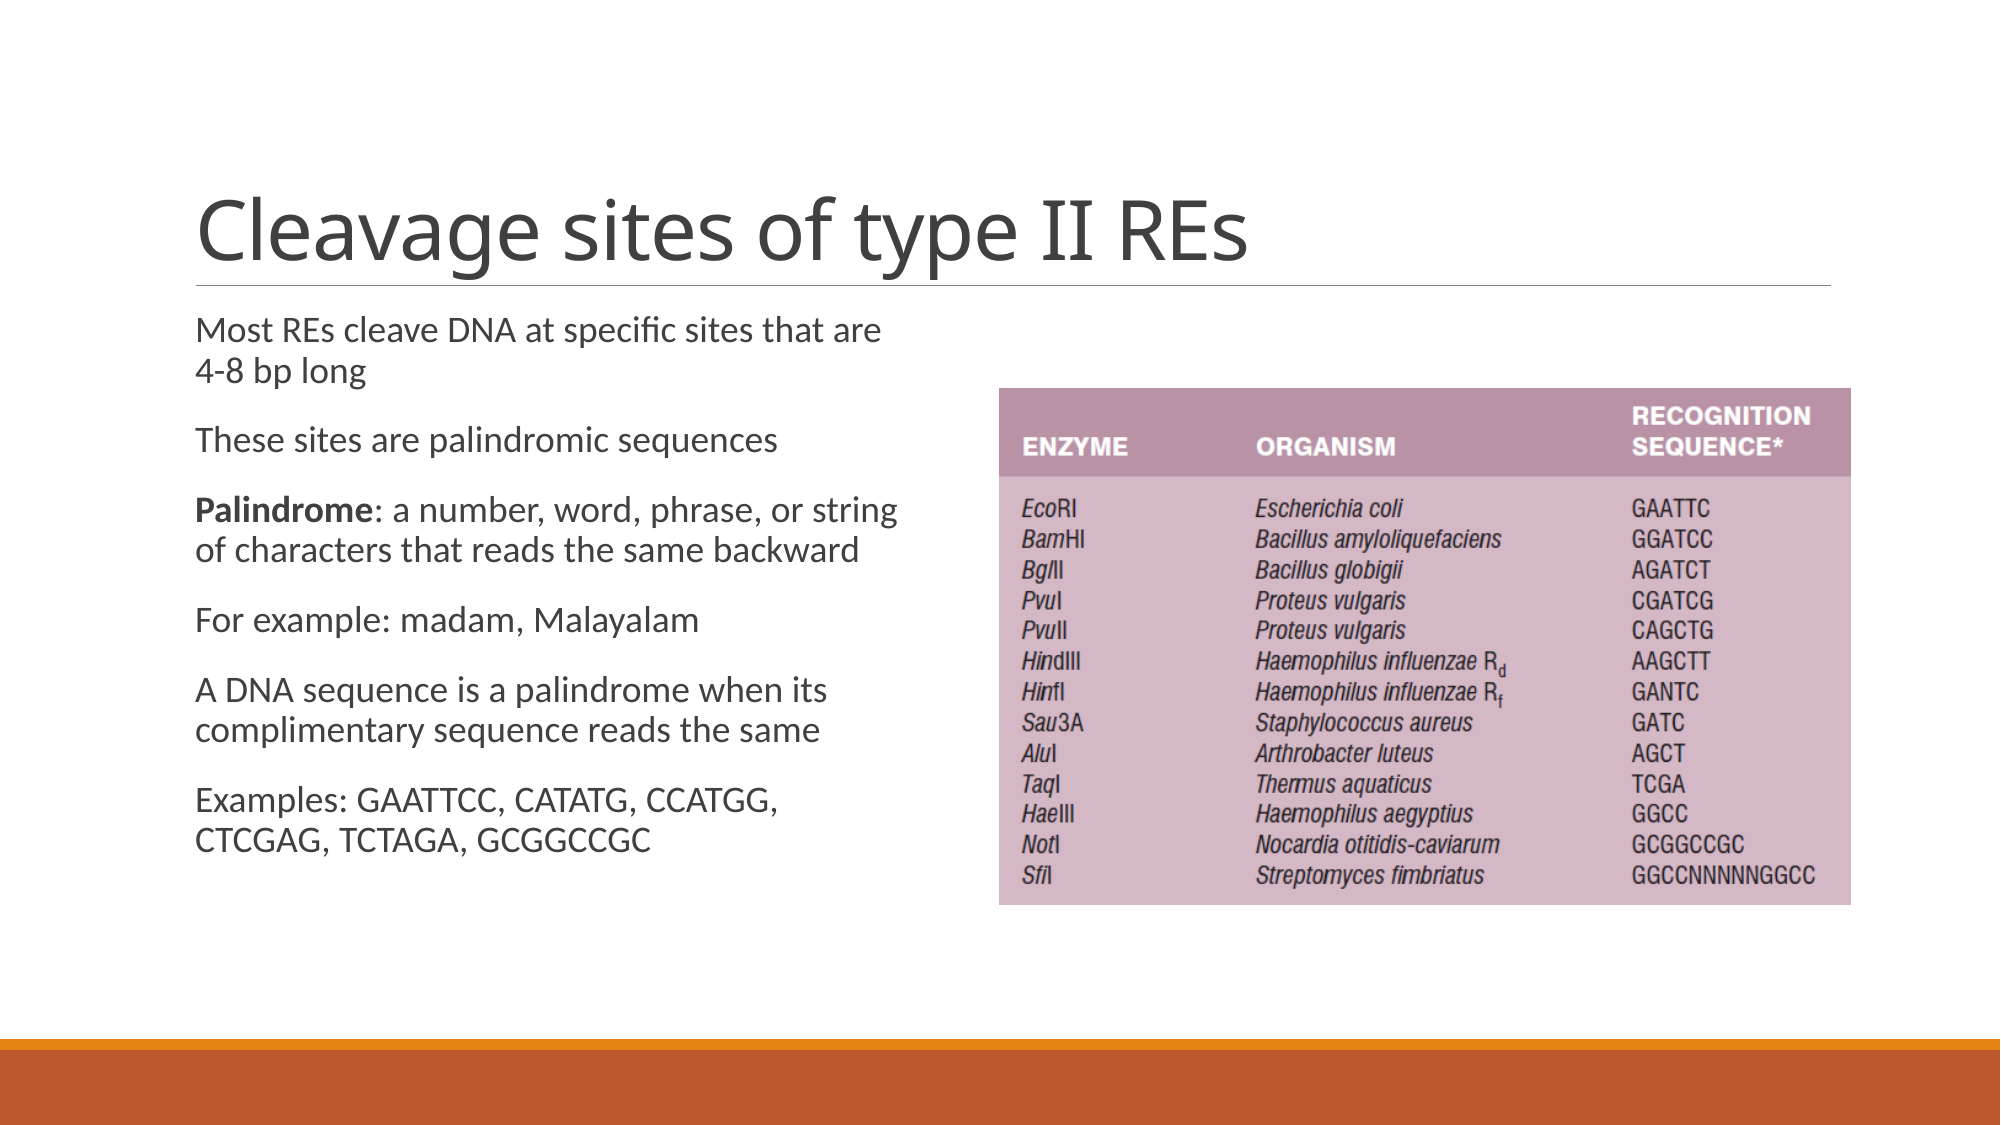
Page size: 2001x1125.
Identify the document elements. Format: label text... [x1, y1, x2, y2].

picture [999, 388, 1851, 905]
title Cleavage sites of type II REs [180, 47, 1830, 285]
list Most REs cleave DNA at specific sites that are 4-8 bp long These sites are palindromic sequences Palindrome: a number, word, phrase, or string of characters that reads the same backward For example: madam, Malayalam A DNA sequence is a palindrome when its complimentary sequence reads the same Examples: GAATTCC, CATATG, CCATGG, CTCGAG, TCTAGA, GCGGCCGC [180, 302, 912, 963]
